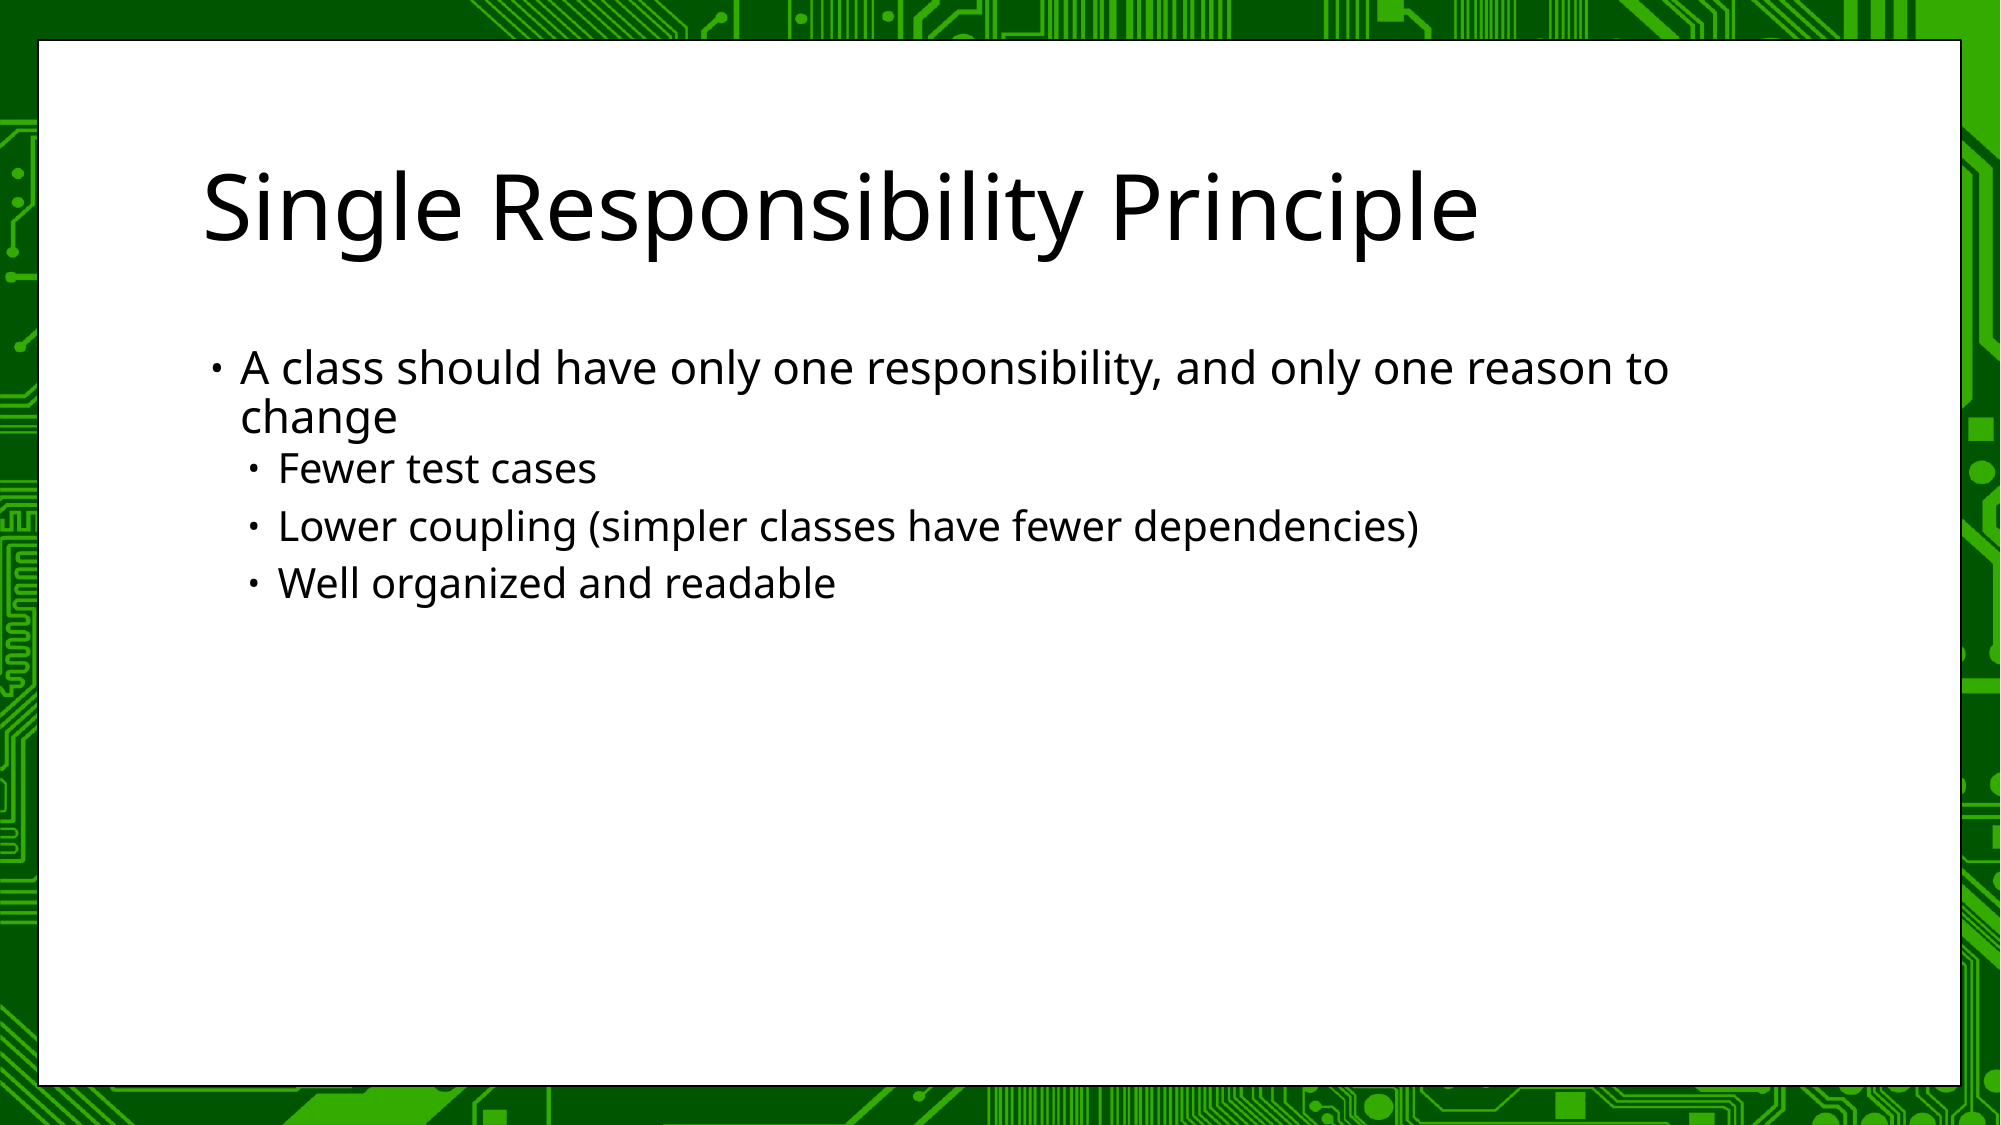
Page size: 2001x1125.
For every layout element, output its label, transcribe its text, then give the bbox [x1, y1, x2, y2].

picture [0, 0, 2001, 1125]
title Single Responsibility Principle [187, 99, 1808, 323]
list A class should have only one responsibility, and only one reason to change Fewer test cases Lower coupling (simpler classes have fewer dependencies) Well organized and readable [187, 337, 1808, 1000]
